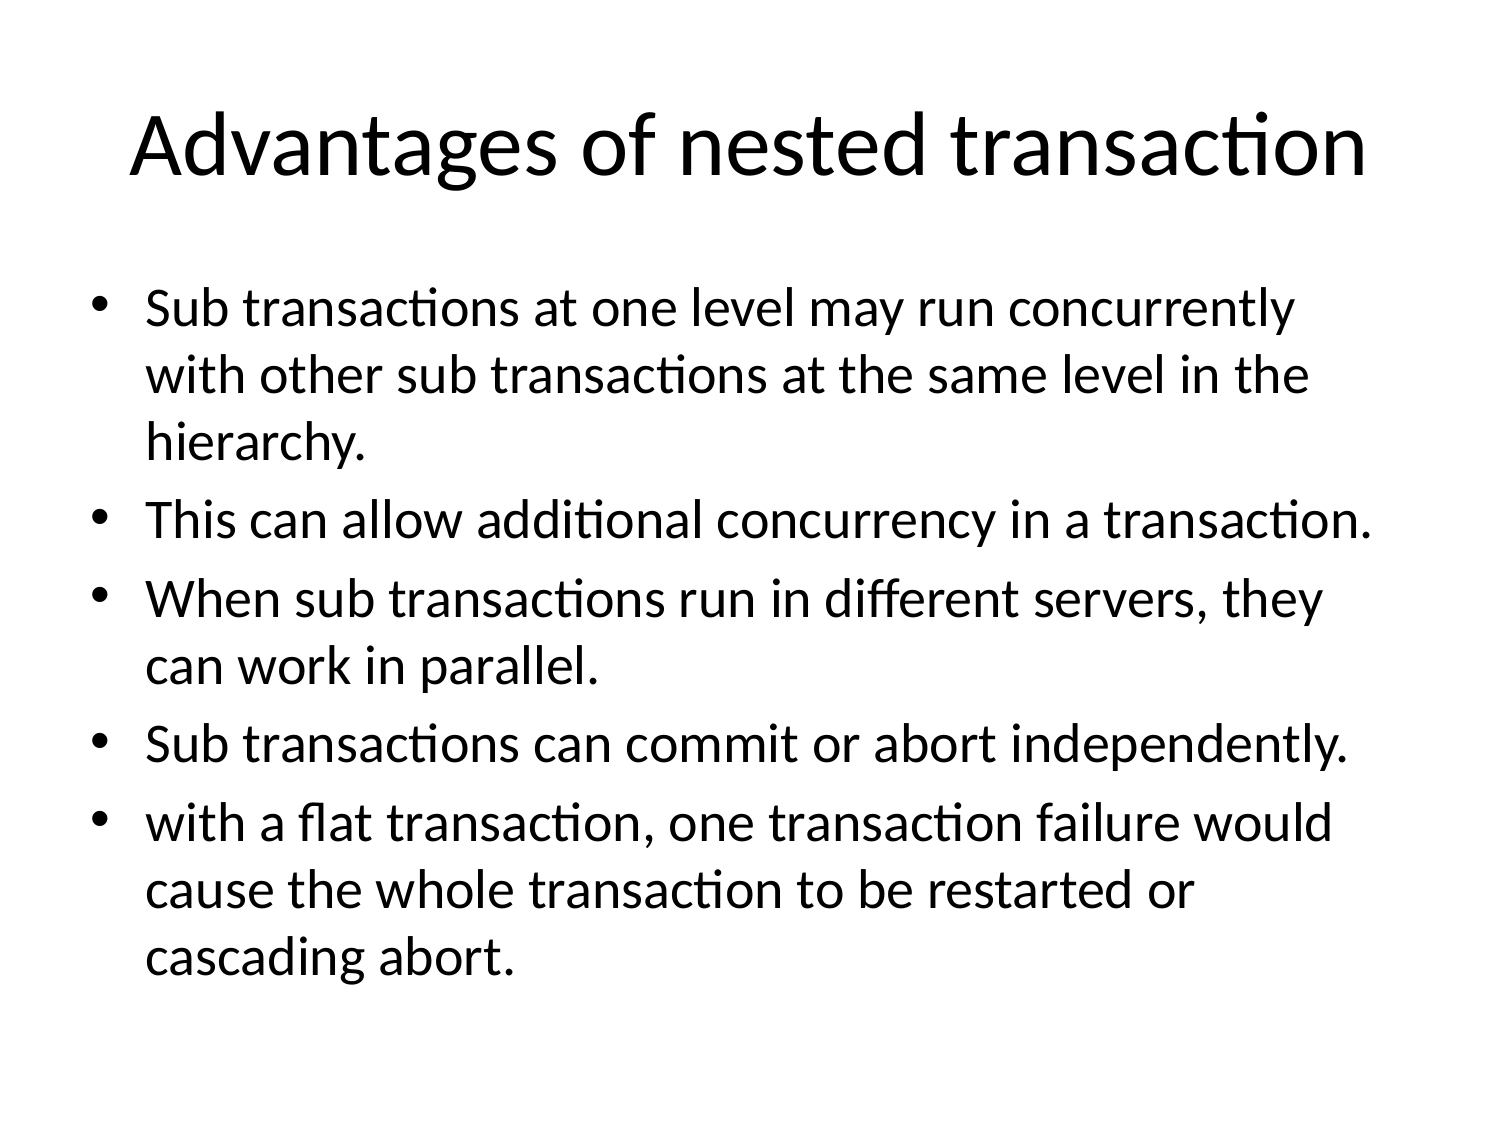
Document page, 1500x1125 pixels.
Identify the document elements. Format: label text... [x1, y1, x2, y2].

title Advantages of nested transaction [75, 45, 1425, 233]
list Sub transactions at one level may run concurrently with other sub transactions at the same level in the hierarchy. This can allow additional concurrency in a transaction. When sub transactions run in different servers, they can work in parallel. Sub transactions can commit or abort independently. with a flat transaction, one transaction failure would cause the whole transaction to be restarted or cascading abort. [75, 262, 1425, 1005]
